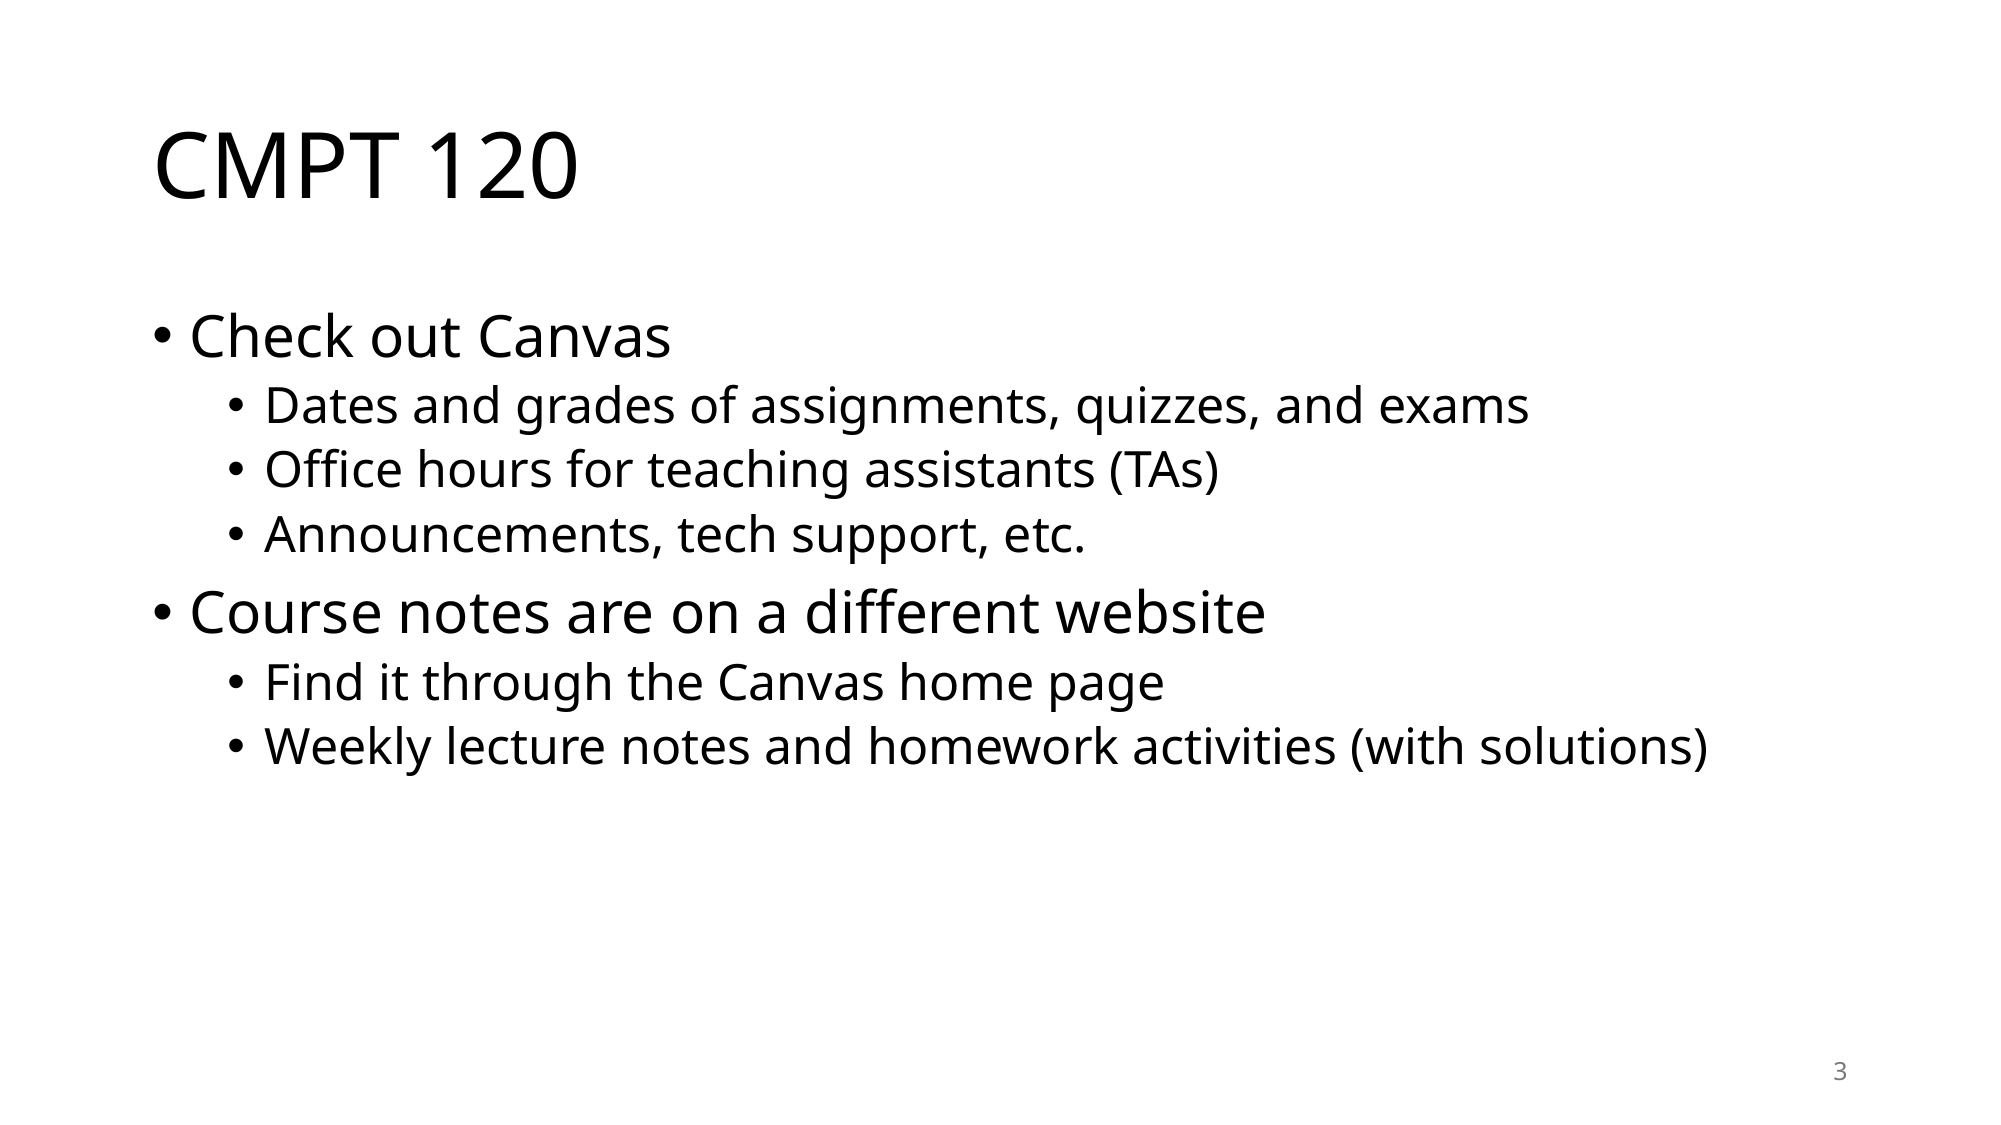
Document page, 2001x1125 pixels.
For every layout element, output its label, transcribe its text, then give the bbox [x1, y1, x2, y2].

slide_number 3 [1412, 1042, 1863, 1103]
title CMPT 120 [137, 59, 1863, 278]
list Check out Canvas Dates and grades of assignments, quizzes, and exams Office hours for teaching assistants (TAs) Announcements, tech support, etc. Course notes are on a different website Find it through the Canvas home page Weekly lecture notes and homework activities (with solutions) [137, 299, 1863, 1014]
